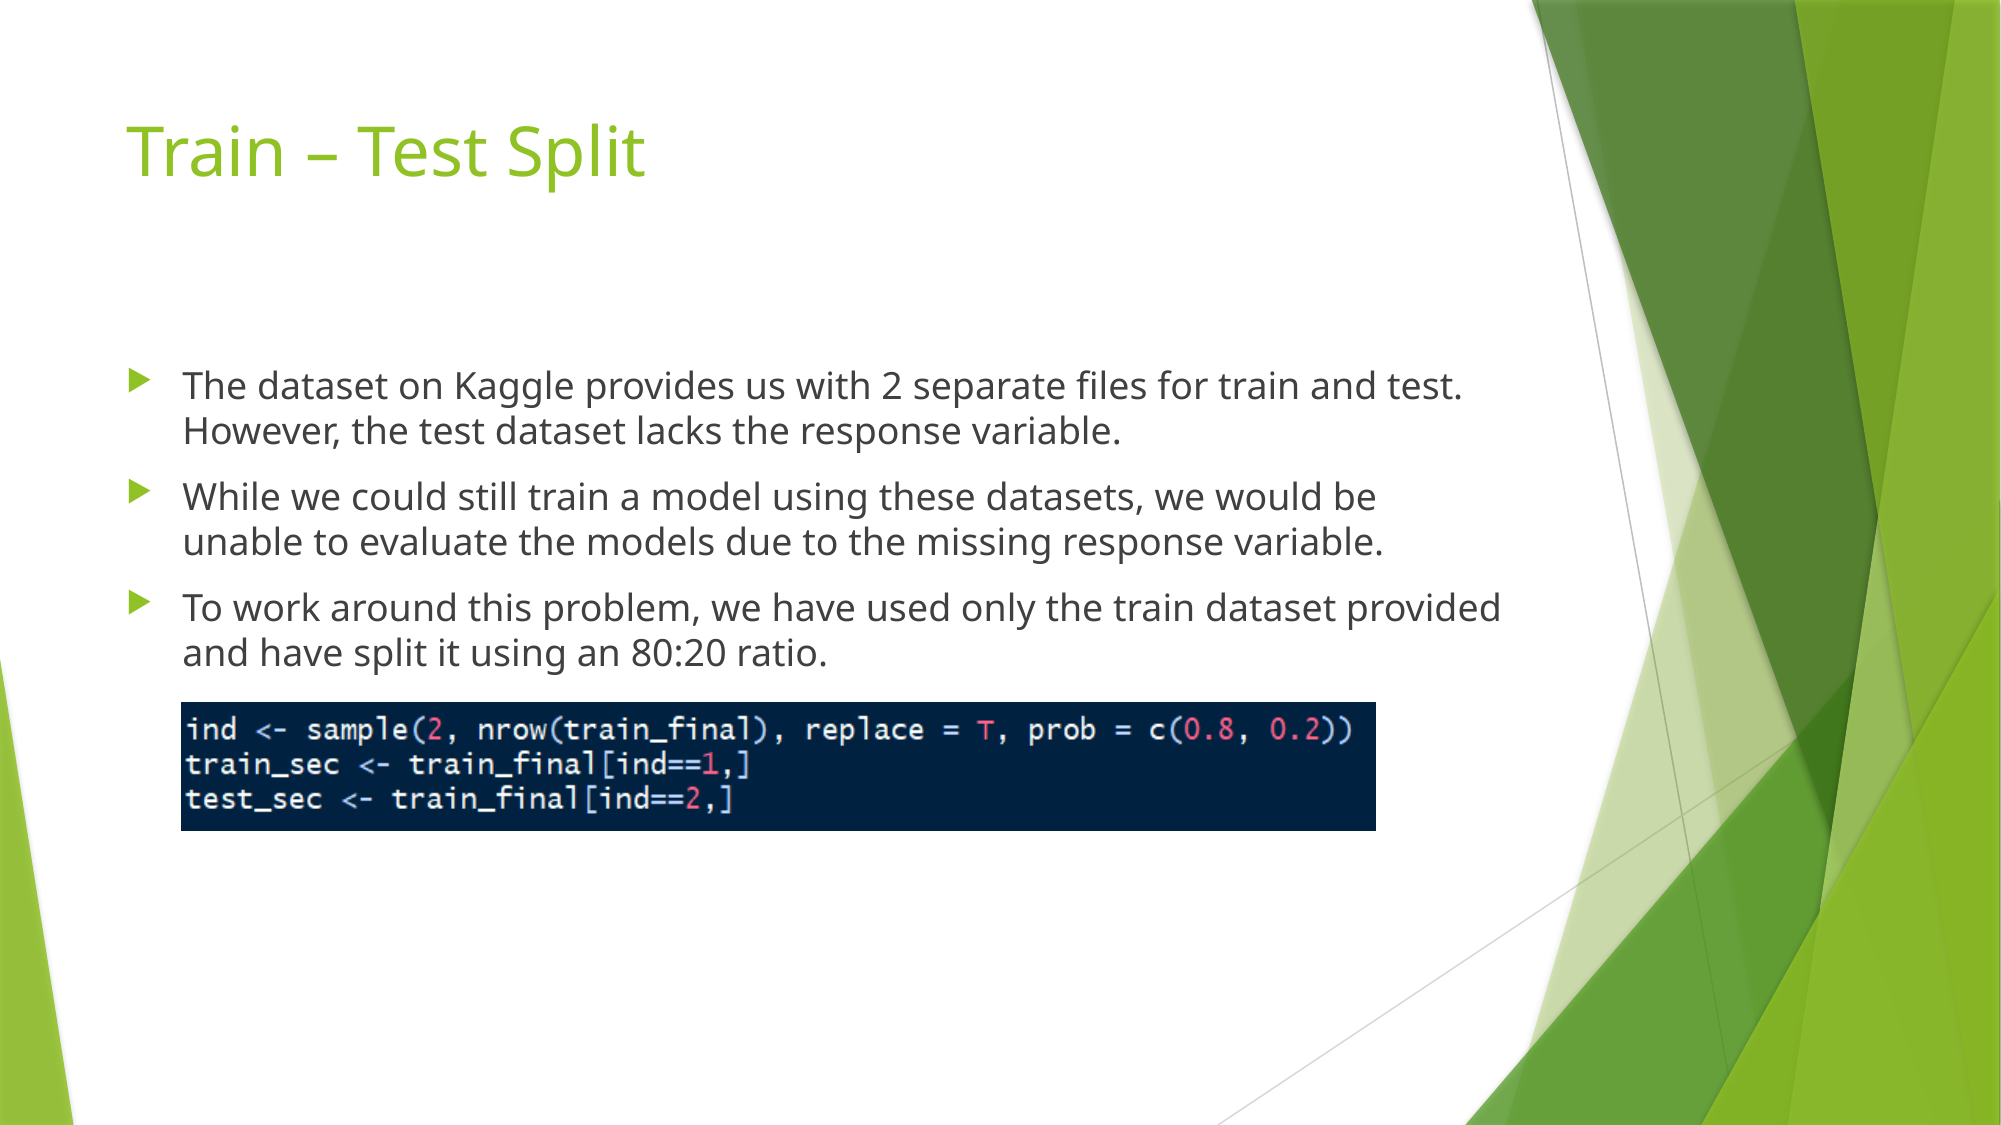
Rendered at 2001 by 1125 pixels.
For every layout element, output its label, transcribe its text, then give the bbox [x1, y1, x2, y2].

list The dataset on Kaggle provides us with 2 separate files for train and test. However, the test dataset lacks the response variable. While we could still train a model using these datasets, we would be unable to evaluate the models due to the missing response variable. To work around this problem, we have used only the train dataset provided and have split it using an 80:20 ratio. [111, 354, 1522, 992]
picture [180, 702, 1376, 832]
title Train – Test Split [111, 99, 1522, 198]
